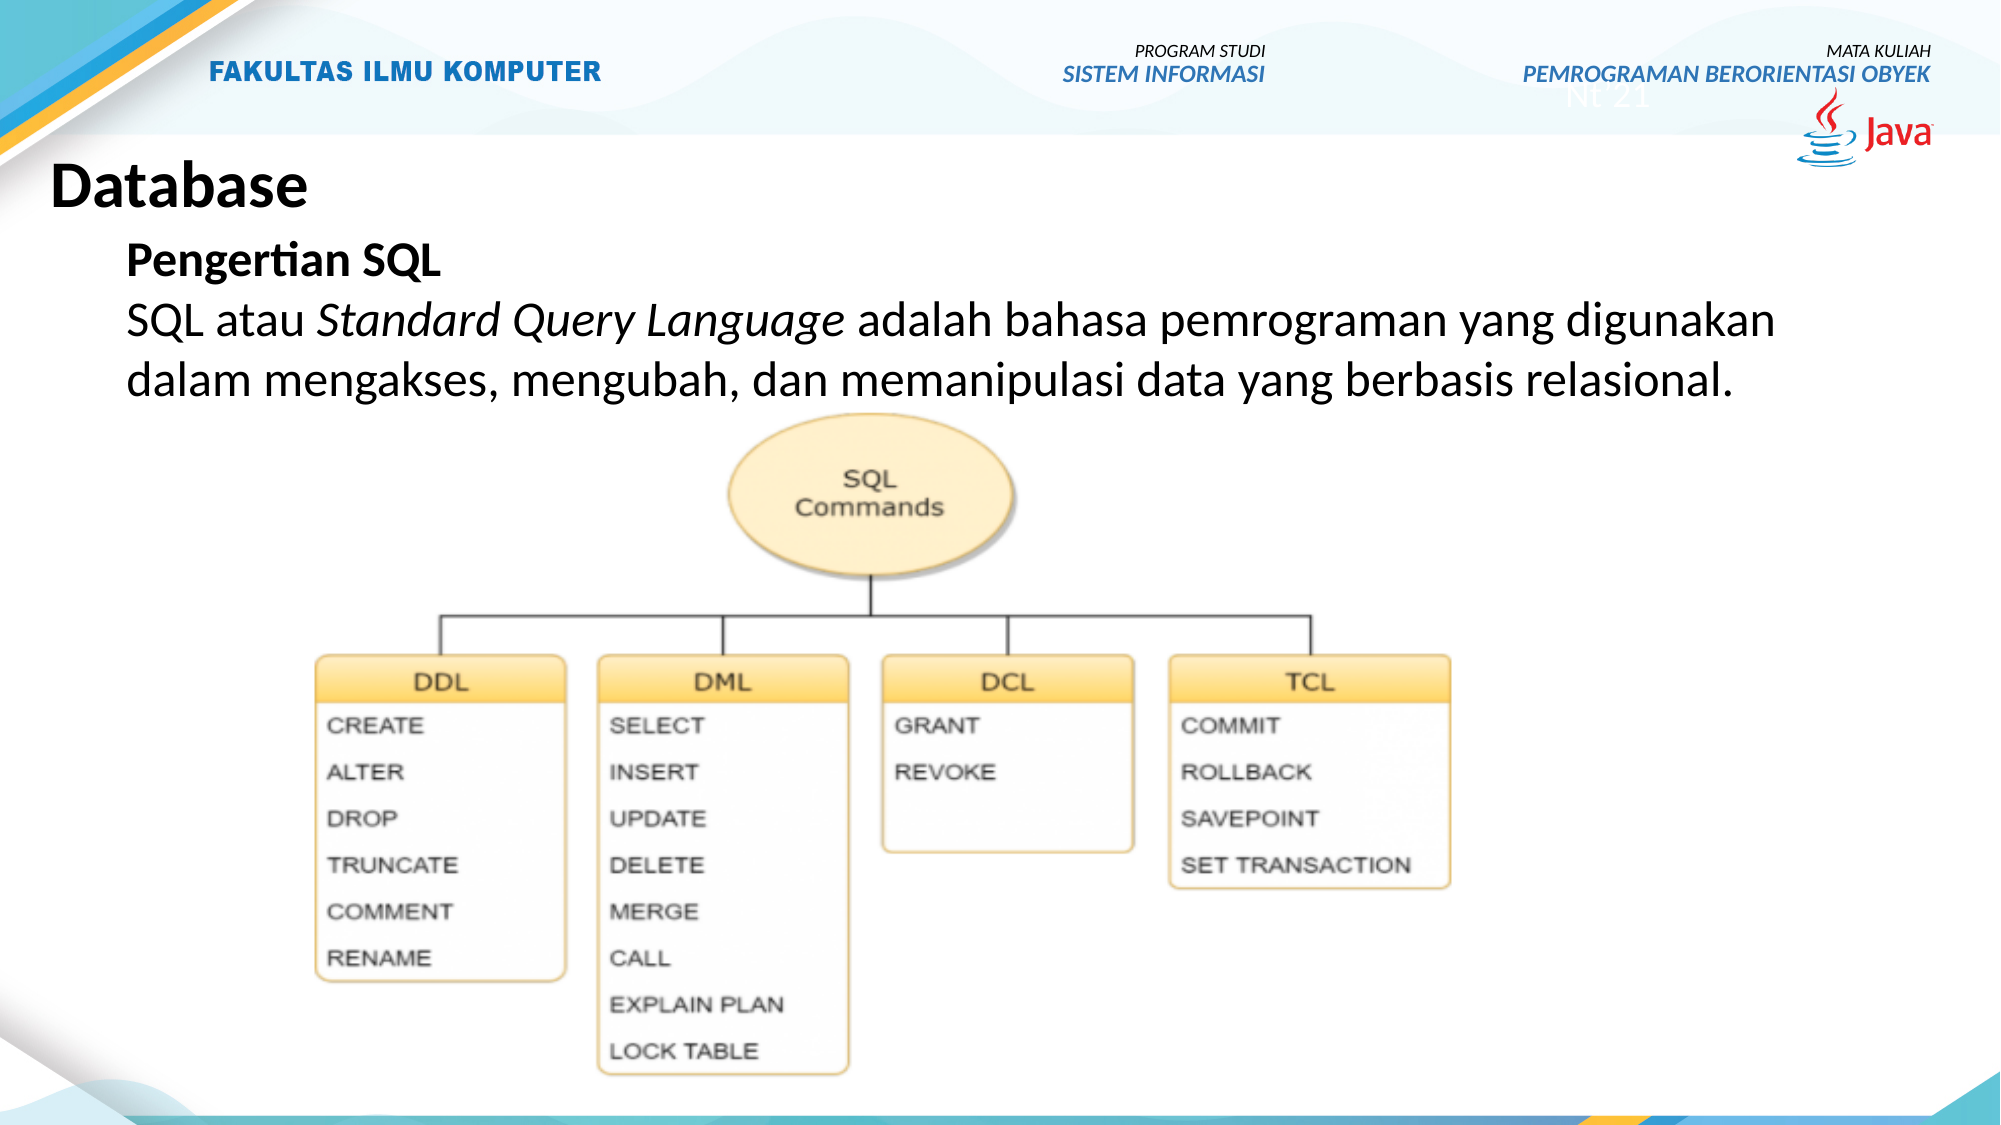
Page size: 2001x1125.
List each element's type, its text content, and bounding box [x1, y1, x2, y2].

text_box MATA KULIAH PEMROGRAMAN BERORIENTASI OBYEK [1487, 33, 1947, 118]
text_box Nt’21 [1550, 62, 1711, 123]
text_box Pengertian SQL SQL atau Standard Query Language adalah bahasa pemrograman yang digunakan dalam mengakses, mengubah, dan memanipulasi data yang berbasis relasional. [111, 218, 1885, 514]
picture [0, 0, 2000, 1125]
text_box PROGRAM STUDI SISTEM INFORMASI [904, 33, 1281, 118]
text_box Database [35, 133, 475, 308]
